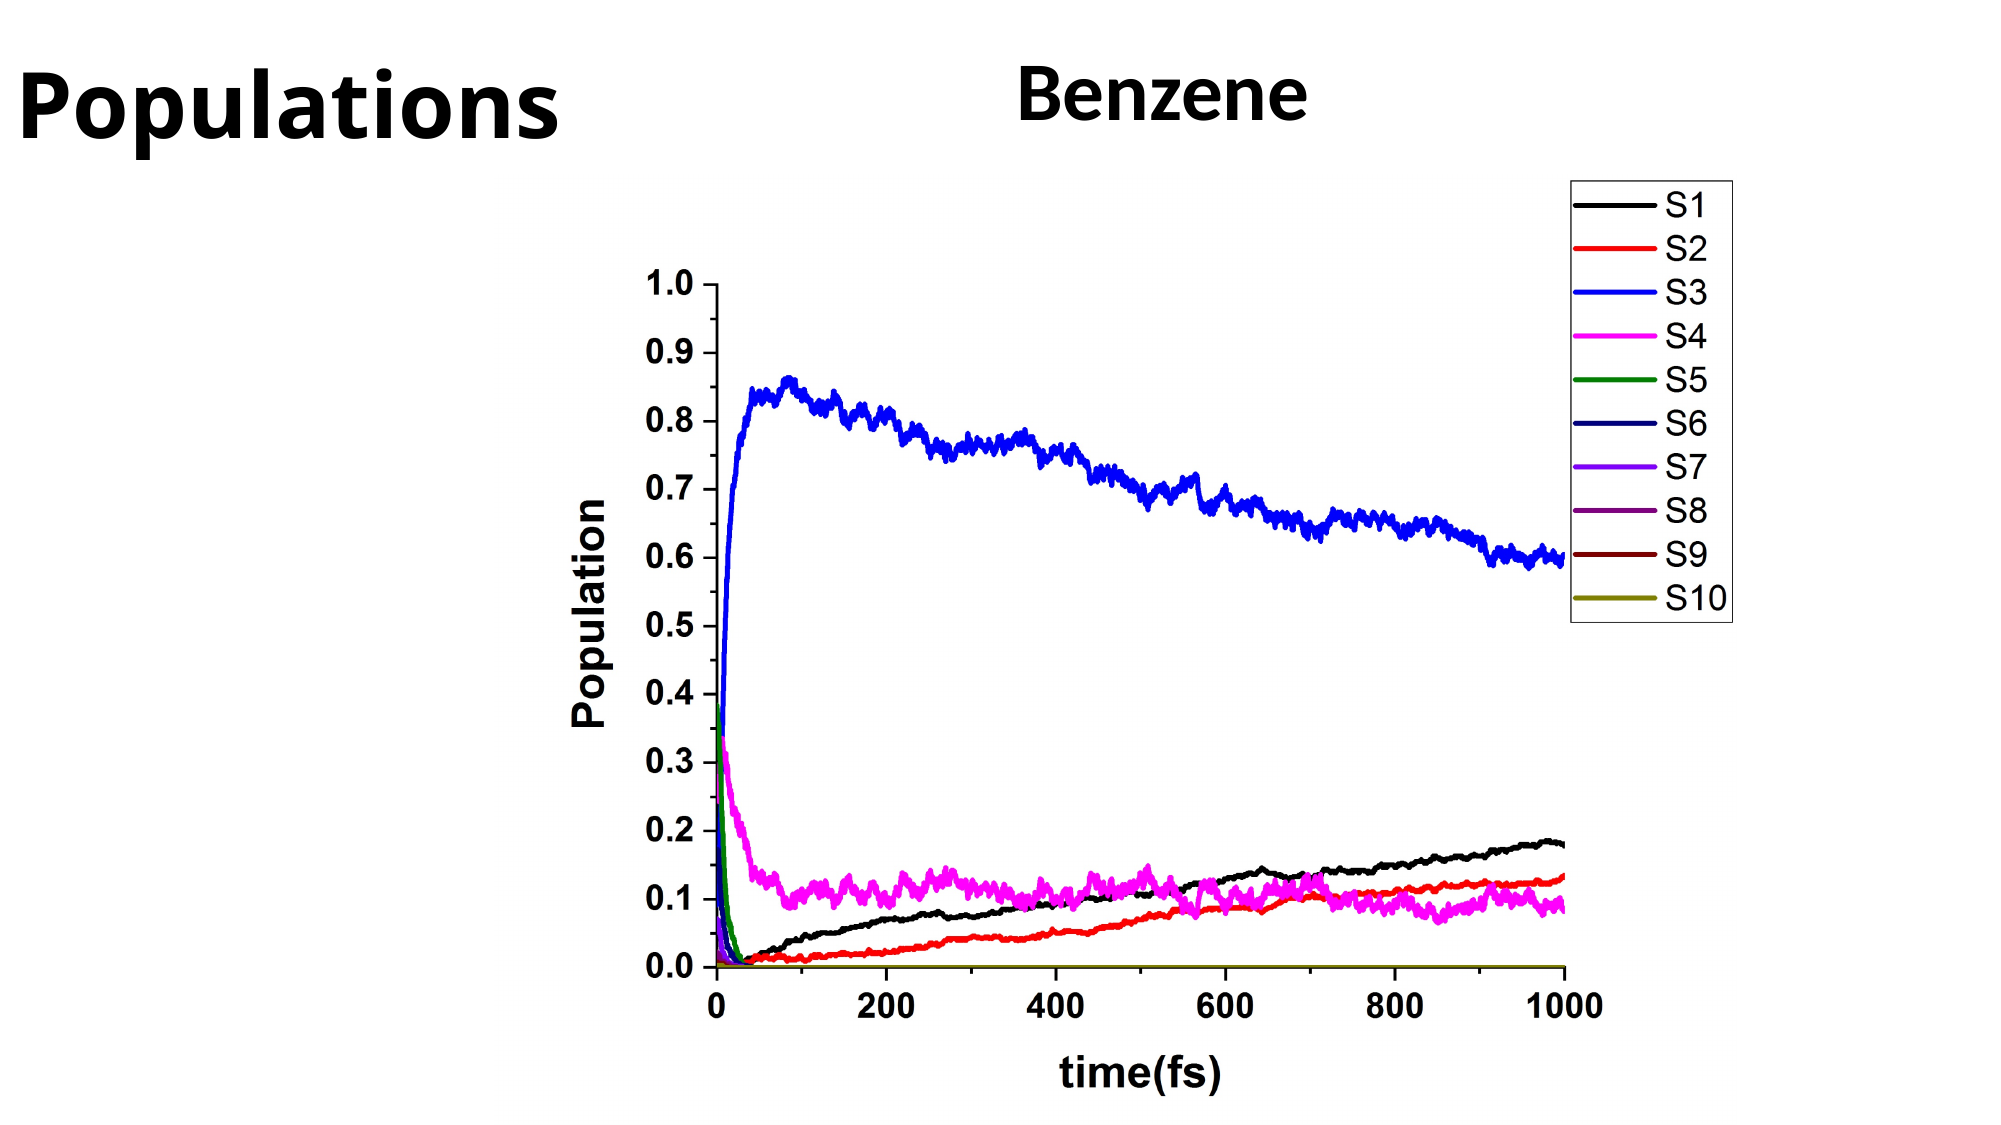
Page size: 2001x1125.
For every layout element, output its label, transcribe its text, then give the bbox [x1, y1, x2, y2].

title Populations [0, 0, 1725, 218]
picture [494, 174, 1737, 1125]
text_box Benzene [1001, 29, 1325, 144]
